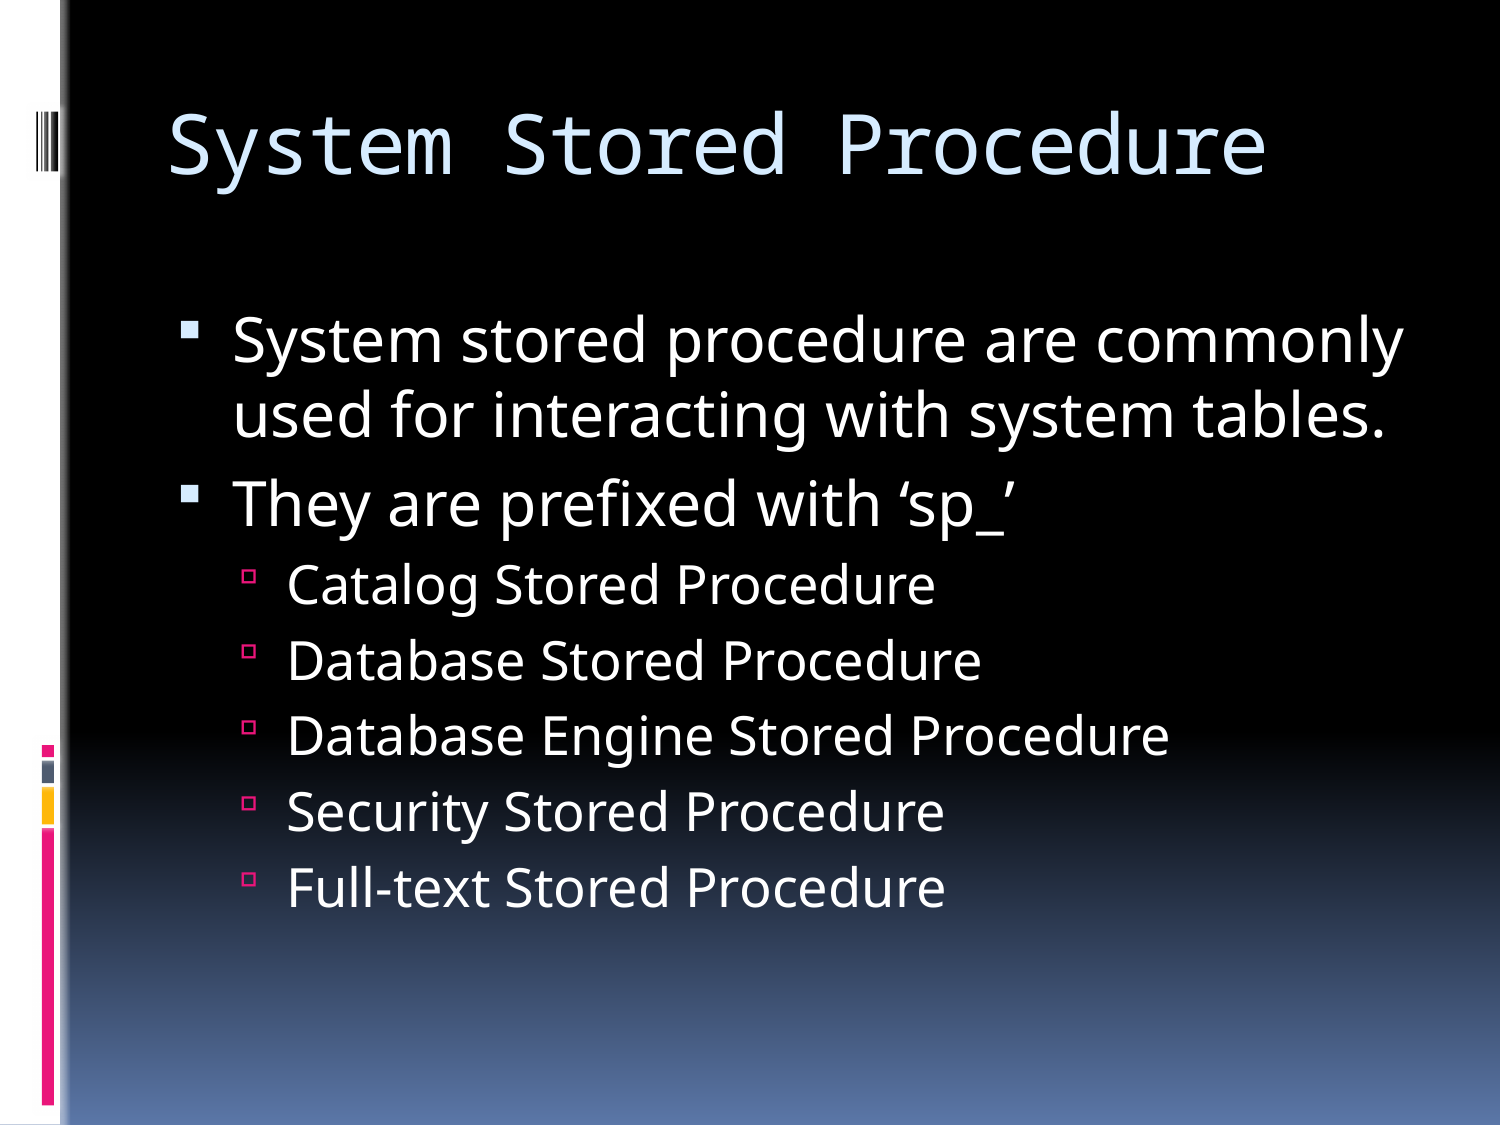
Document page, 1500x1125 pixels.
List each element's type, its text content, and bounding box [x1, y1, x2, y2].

list System stored procedure are commonly used for interacting with system tables. They are prefixed with ‘sp_’ Catalog Stored Procedure Database Stored Procedure Database Engine Stored Procedure Security Stored Procedure Full-text Stored Procedure [150, 292, 1425, 1043]
title System Stored Procedure [150, 83, 1425, 234]
